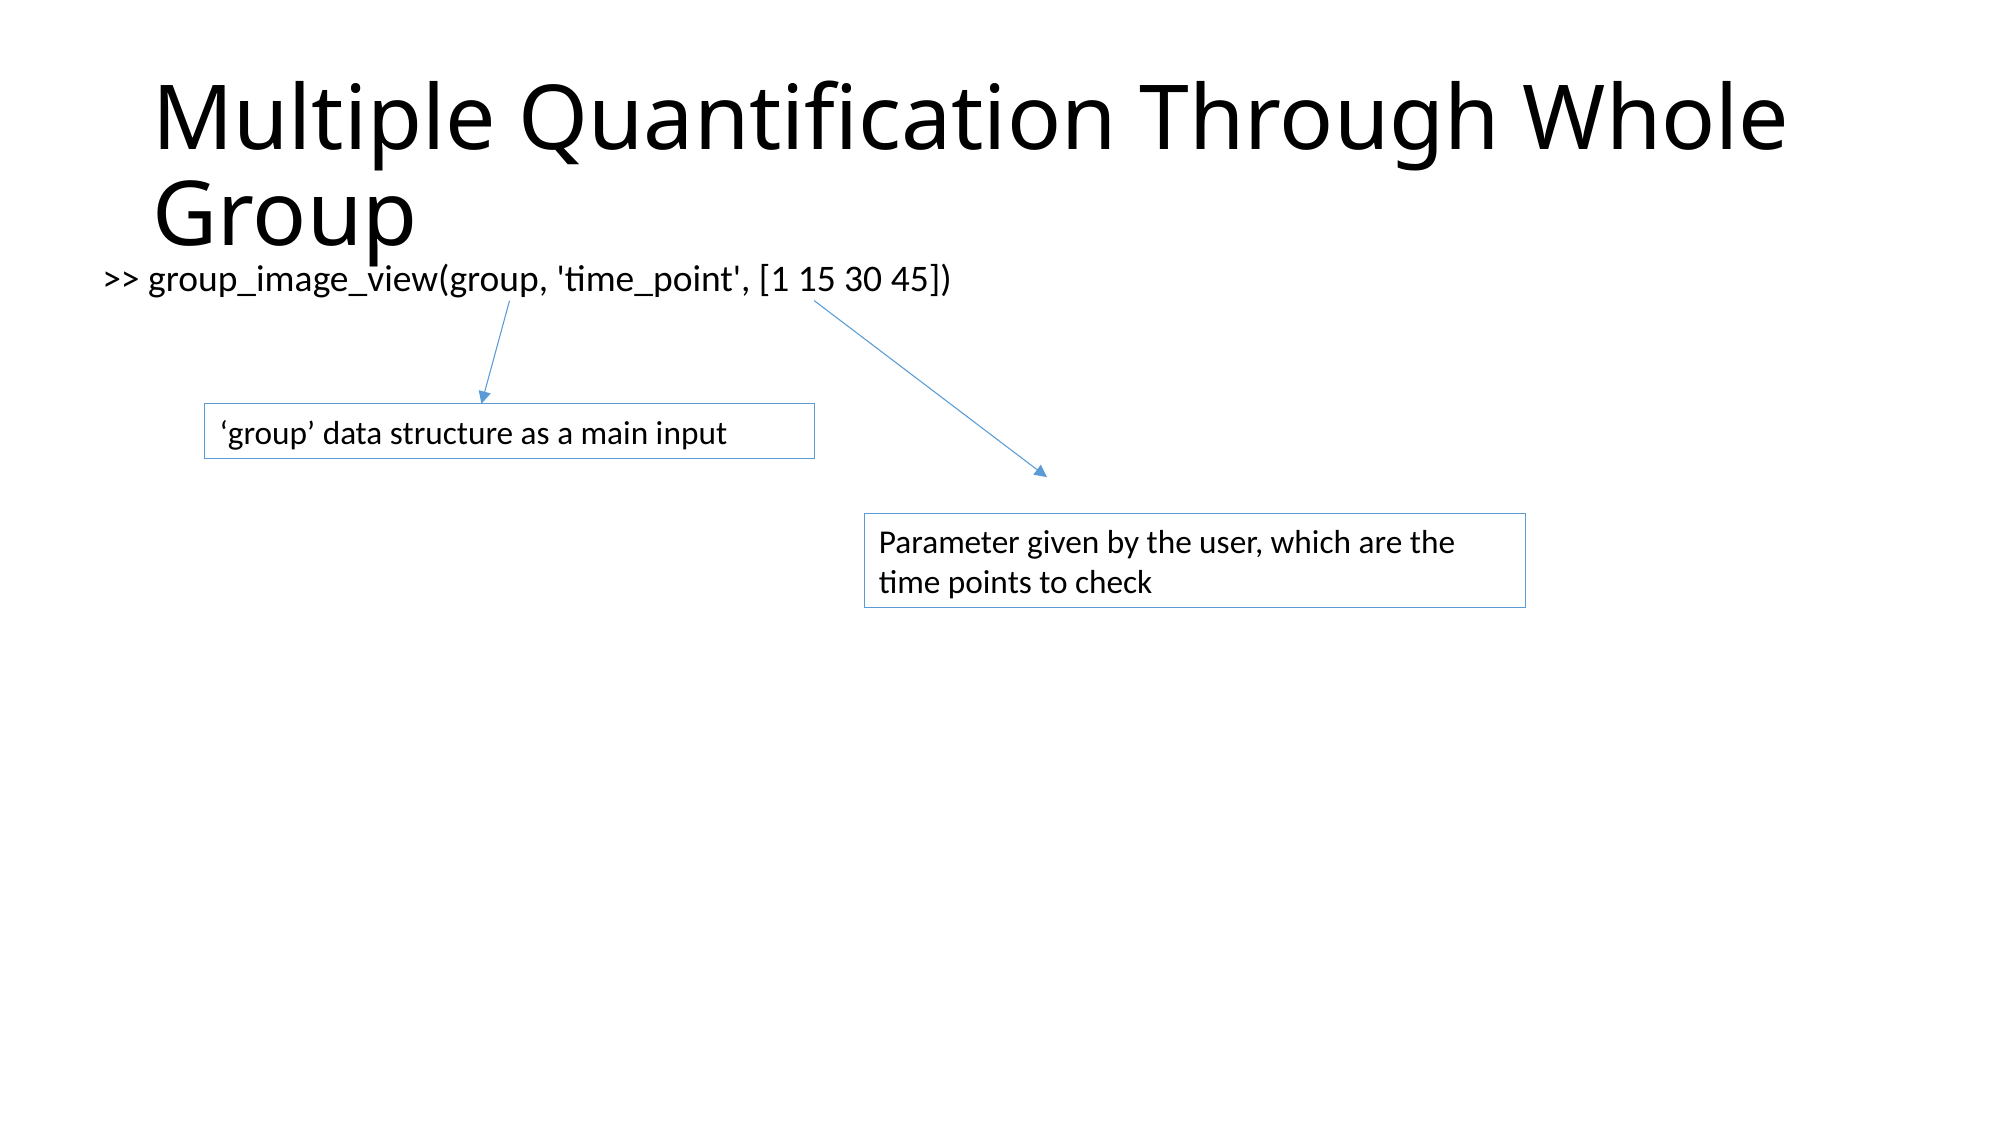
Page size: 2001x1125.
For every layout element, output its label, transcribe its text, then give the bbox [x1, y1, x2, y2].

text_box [481, 300, 510, 404]
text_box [814, 300, 1047, 478]
title Multiple Quantification Through Whole Group [137, 59, 1863, 224]
text_box Parameter given by the user, which are the time points to check [864, 513, 1526, 608]
text_box ‘group’ data structure as a main input [204, 403, 814, 459]
text_box >> group_image_view(group, 'time_point', [1 15 30 45]) [87, 224, 1922, 307]
